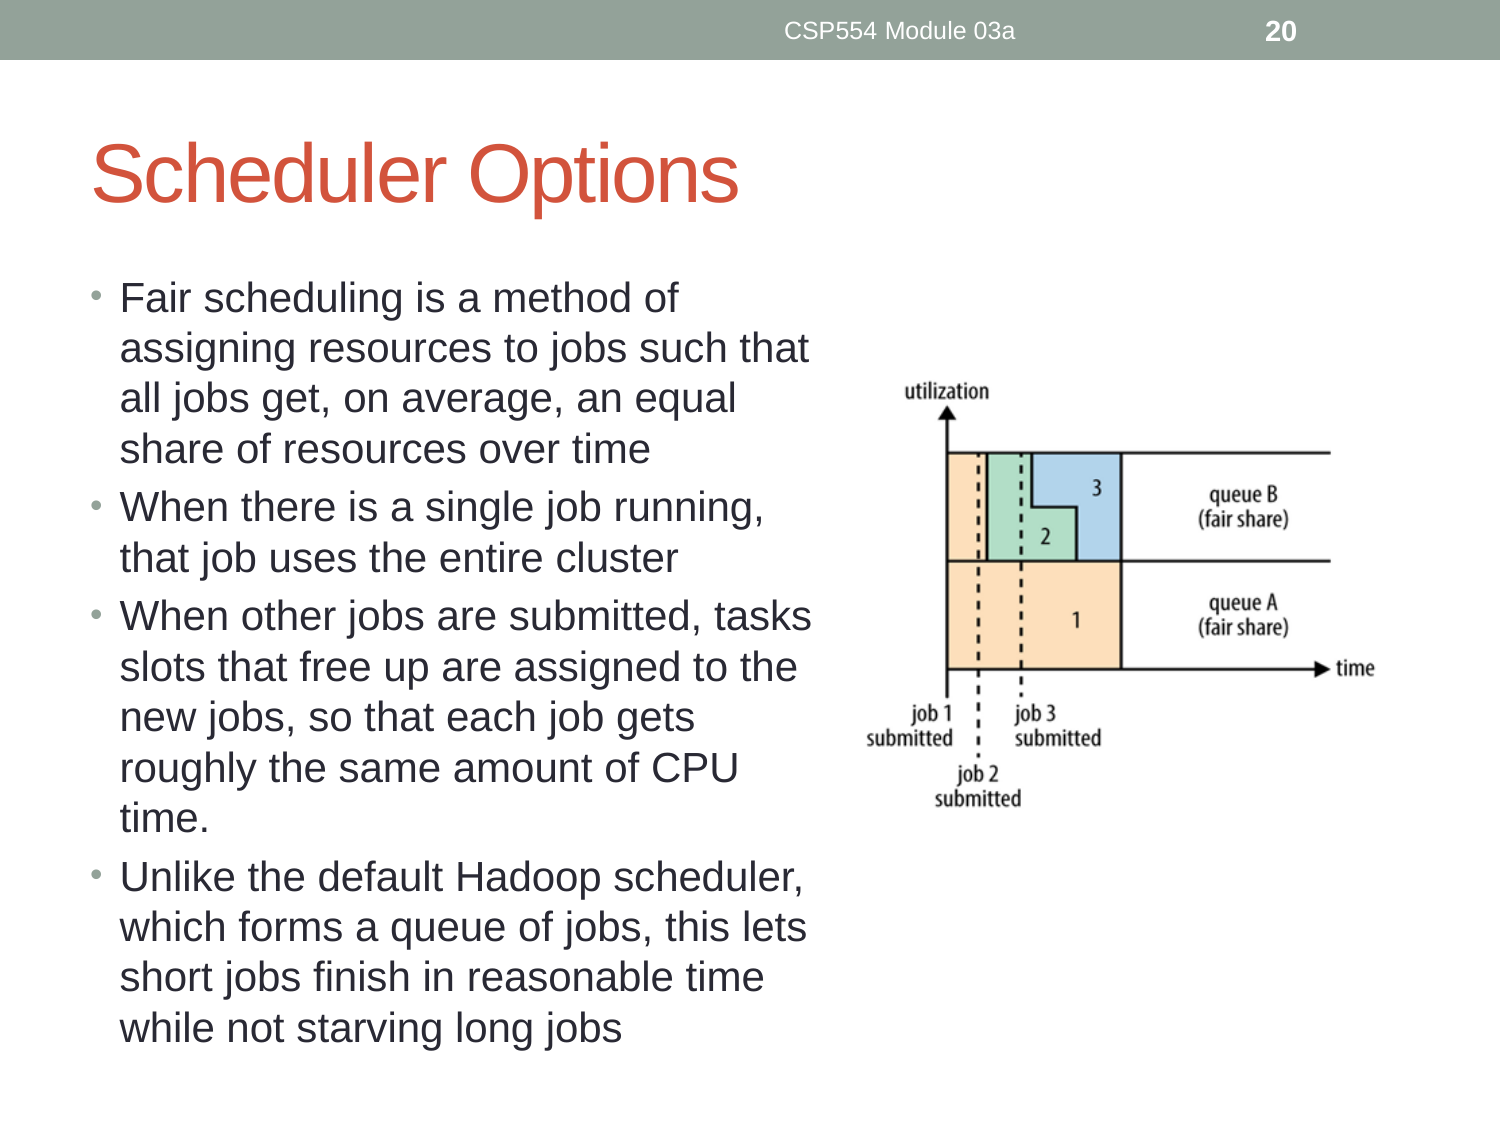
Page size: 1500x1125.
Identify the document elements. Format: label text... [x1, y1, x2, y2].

list Fair scheduling is a method of assigning resources to jobs such that all jobs get, on average, an equal share of resources over time When there is a single job running, that job uses the entire cluster When other jobs are submitted, tasks slots that free up are assigned to the new jobs, so that each job gets roughly the same amount of CPU time. Unlike the default Hadoop scheduler, which forms a queue of jobs, this lets short jobs finish in reasonable time while not starving long jobs [75, 262, 838, 1063]
picture [846, 374, 1428, 817]
title Scheduler Options [75, 87, 1425, 250]
slide_number 20 [1250, 3, 1425, 57]
footer CSP554 Module 03a [562, 3, 1238, 57]
